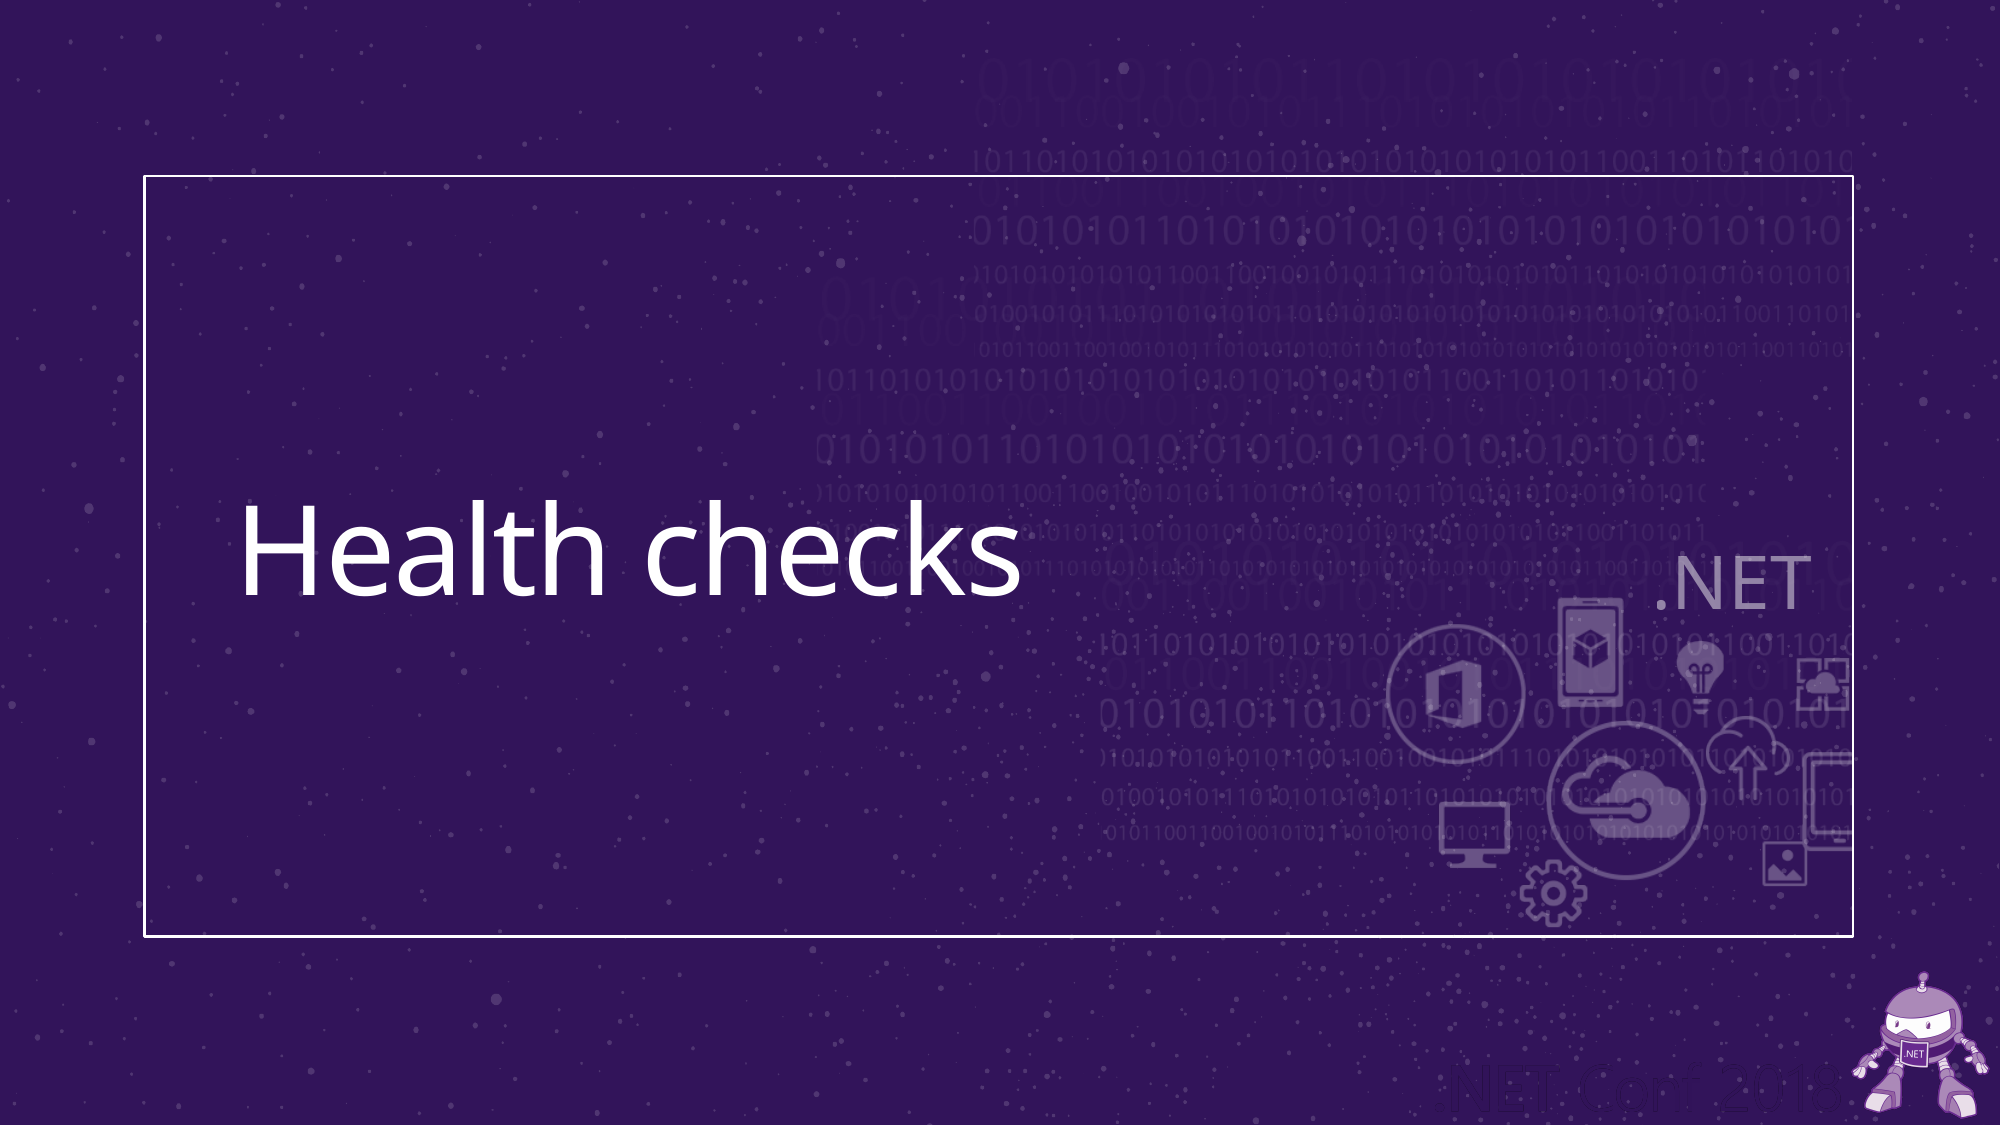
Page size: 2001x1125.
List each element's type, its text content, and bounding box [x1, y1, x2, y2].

picture [1, 0, 1999, 1125]
title Health checks [210, 472, 1853, 640]
